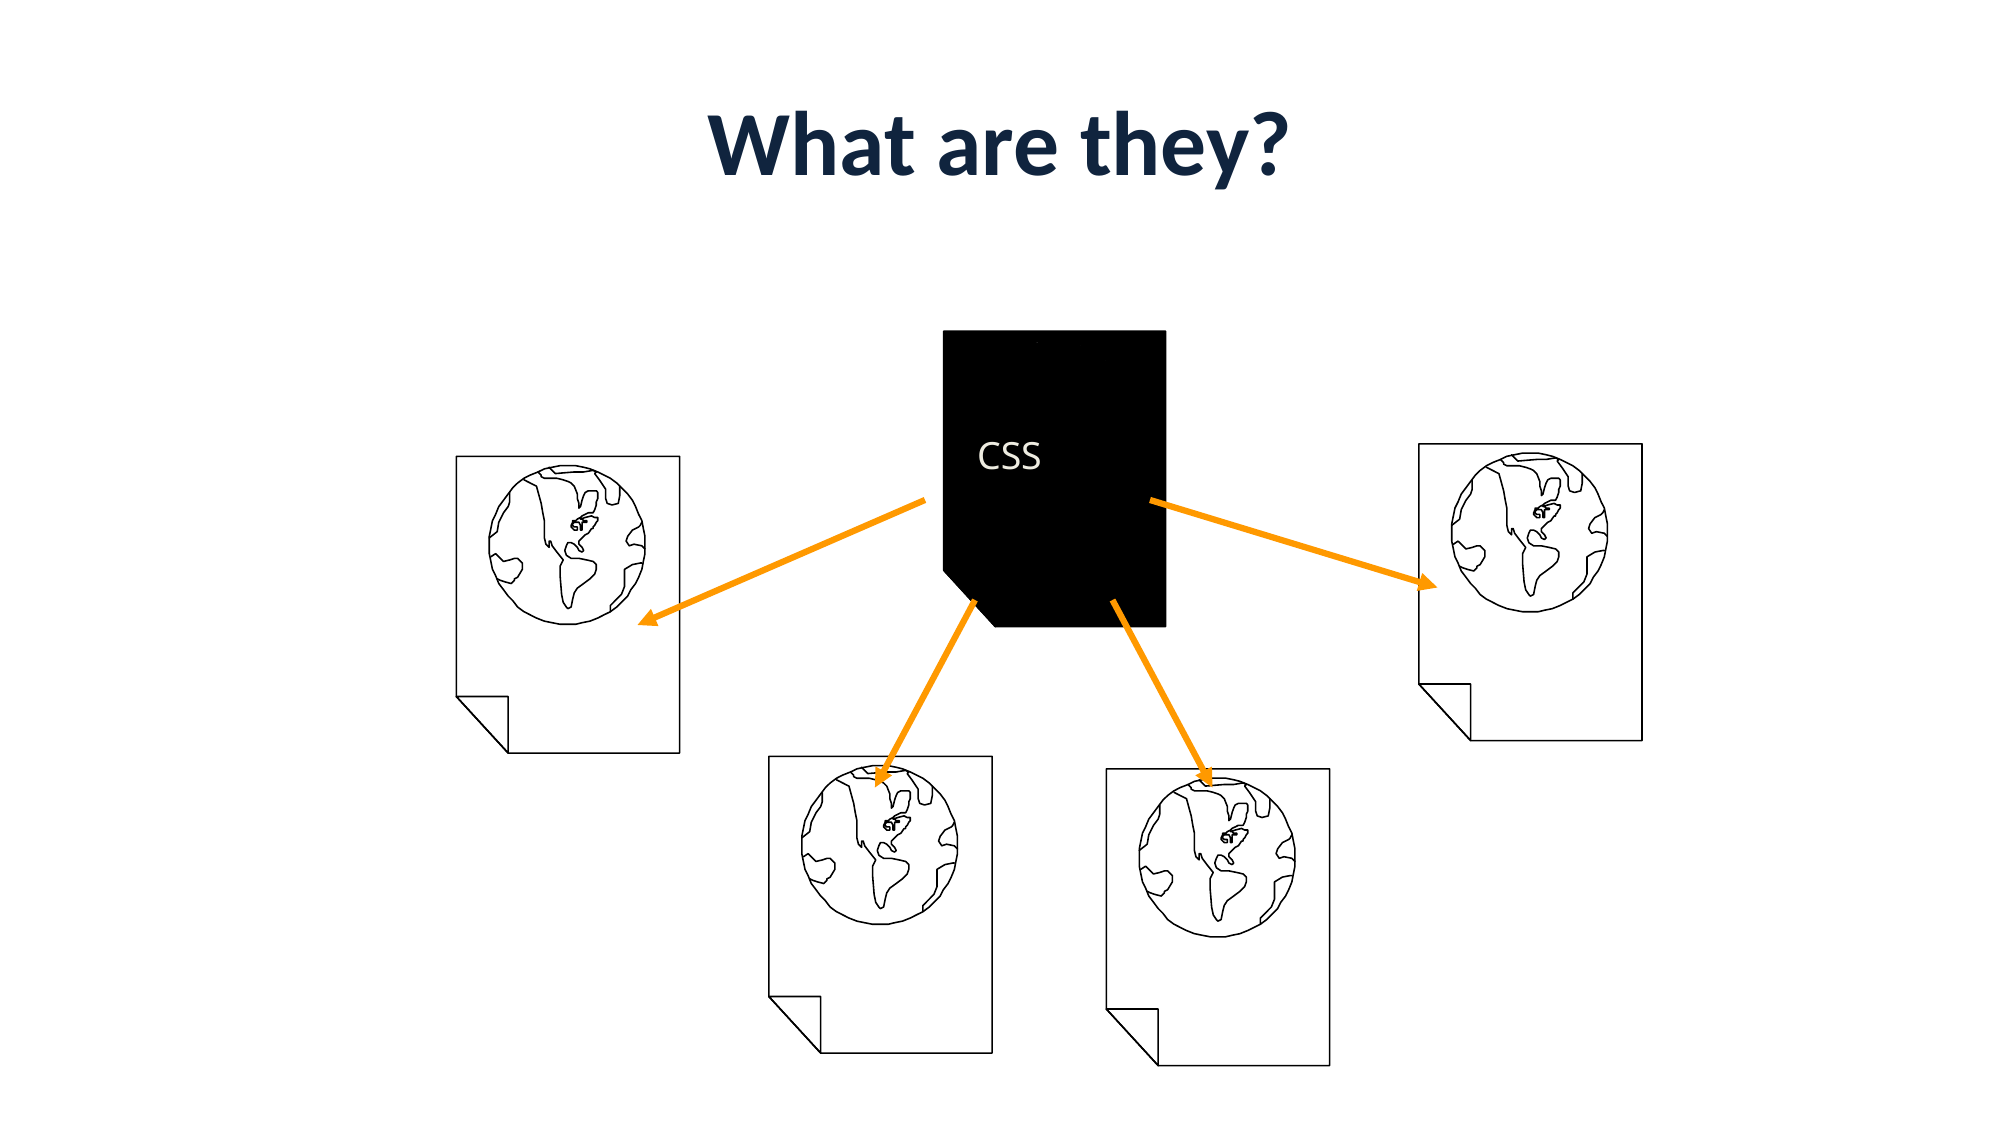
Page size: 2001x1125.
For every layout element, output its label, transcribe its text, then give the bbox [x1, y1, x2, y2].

picture [449, 449, 688, 762]
picture [762, 749, 1001, 1062]
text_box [937, 324, 1176, 637]
picture [1412, 437, 1651, 749]
picture [1099, 762, 1338, 1074]
title What are they? [99, 45, 1900, 233]
